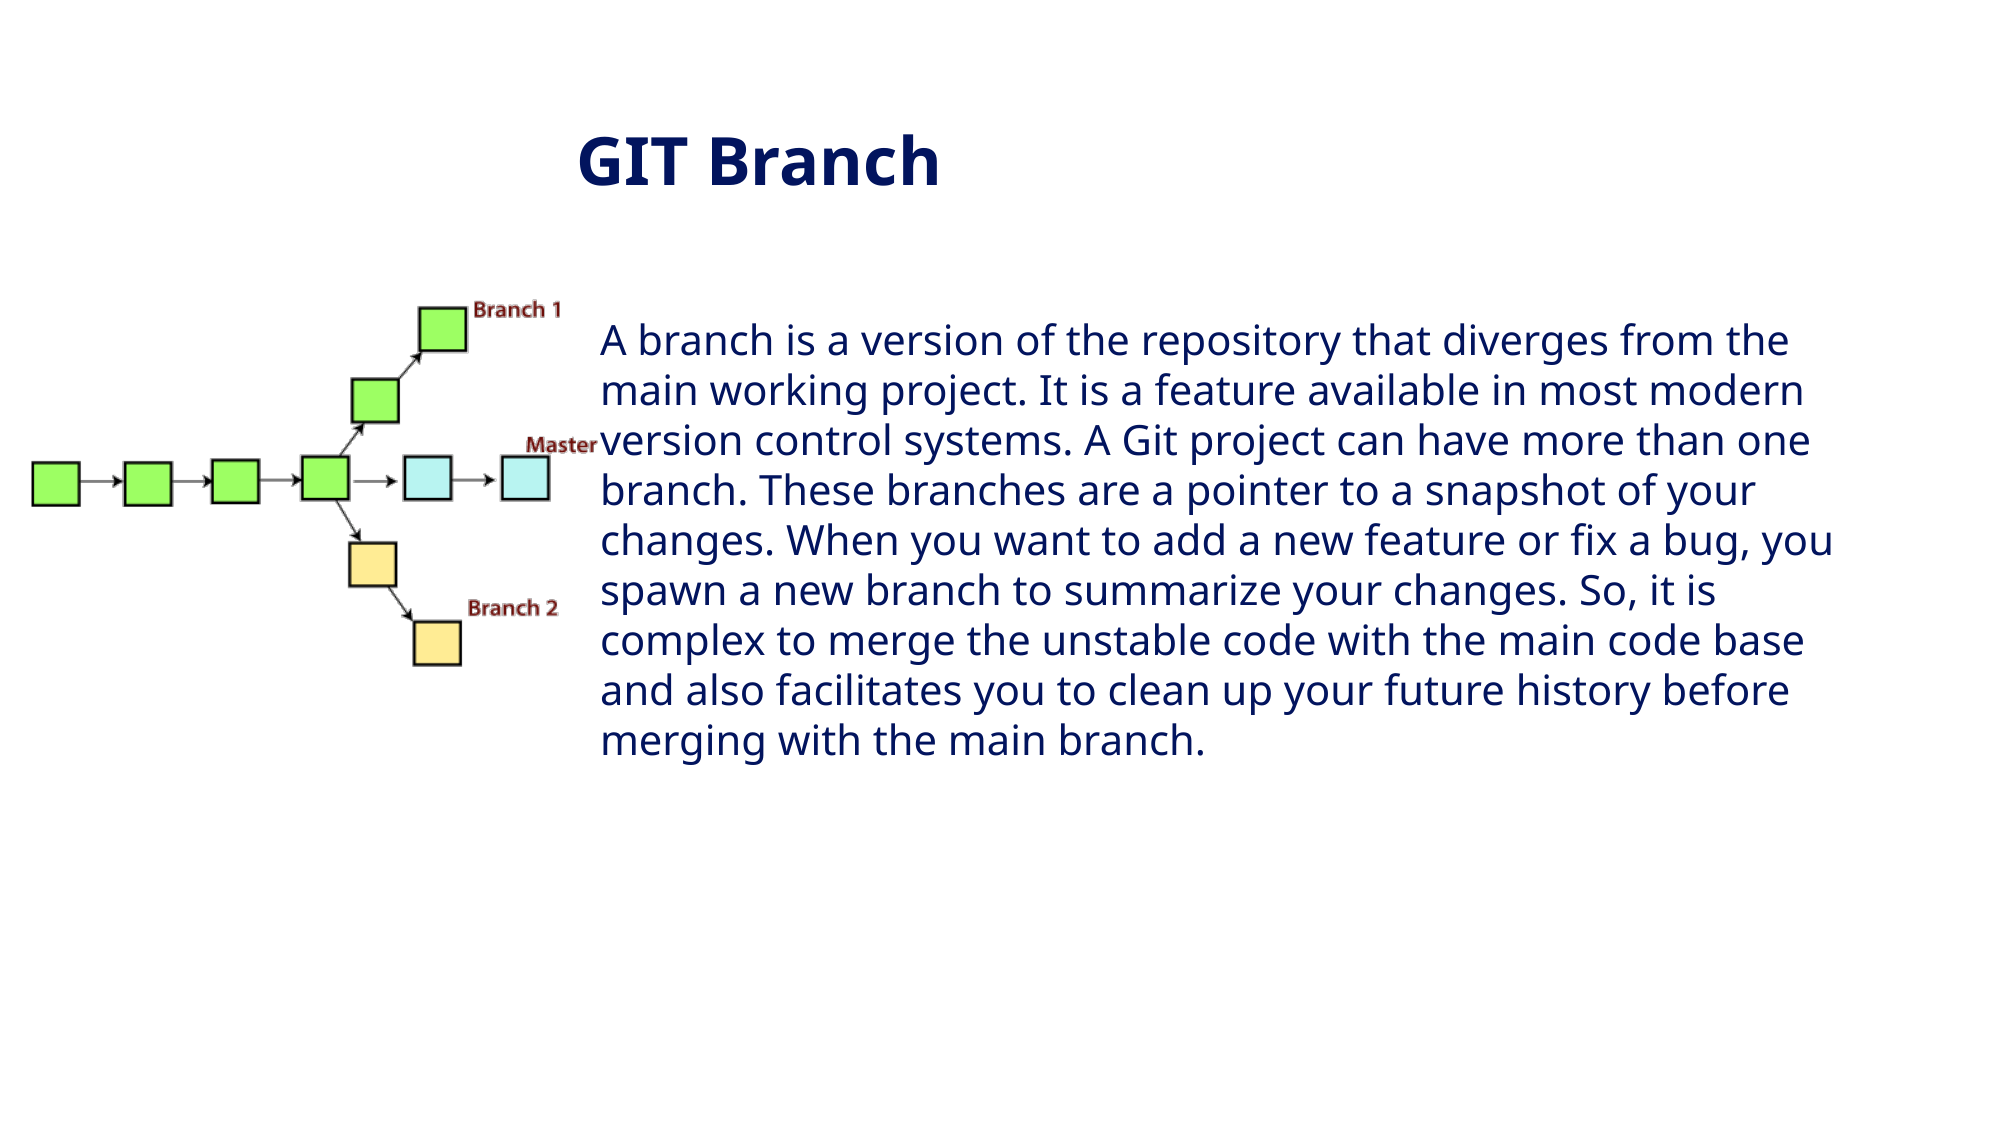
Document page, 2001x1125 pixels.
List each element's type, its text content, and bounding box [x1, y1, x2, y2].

list A branch is a version of the repository that diverges from the main working project. It is a feature available in most modern version control systems. A Git project can have more than one branch. These branches are a pointer to a snapshot of your changes. When you want to add a new feature or fix a bug, you spawn a new branch to summarize your changes. So, it is complex to merge the unstable code with the main code base and also facilitates you to clean up your future history before merging with the main branch. [600, 313, 1882, 1007]
list GIT Branch [576, 118, 1426, 267]
picture [0, 291, 633, 672]
